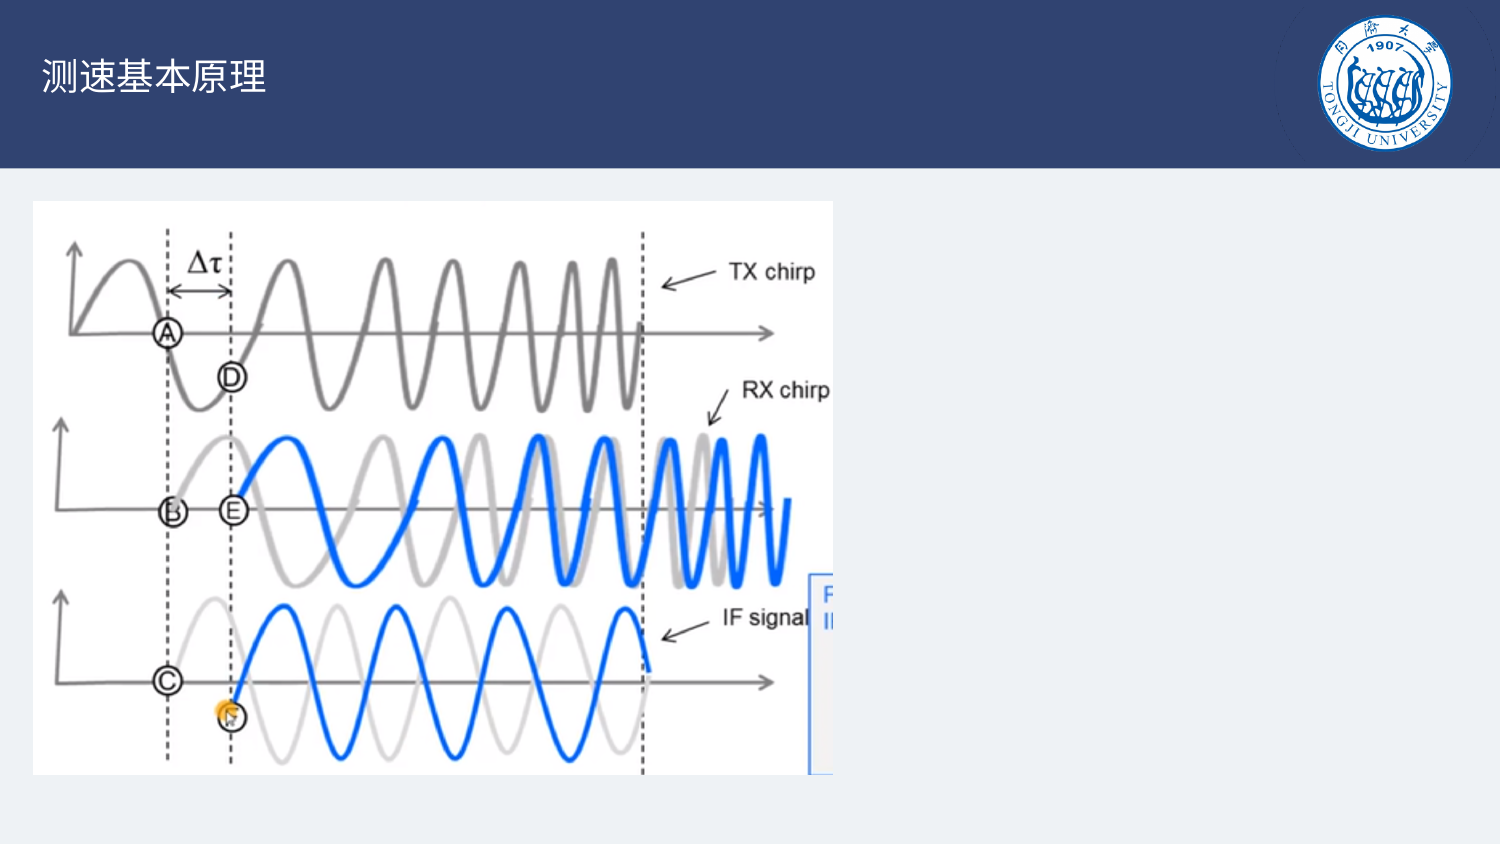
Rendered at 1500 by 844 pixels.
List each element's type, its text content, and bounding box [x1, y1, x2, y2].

picture [1274, 7, 1496, 162]
text_box 测速基本原理 [26, 45, 282, 105]
picture [33, 201, 833, 775]
